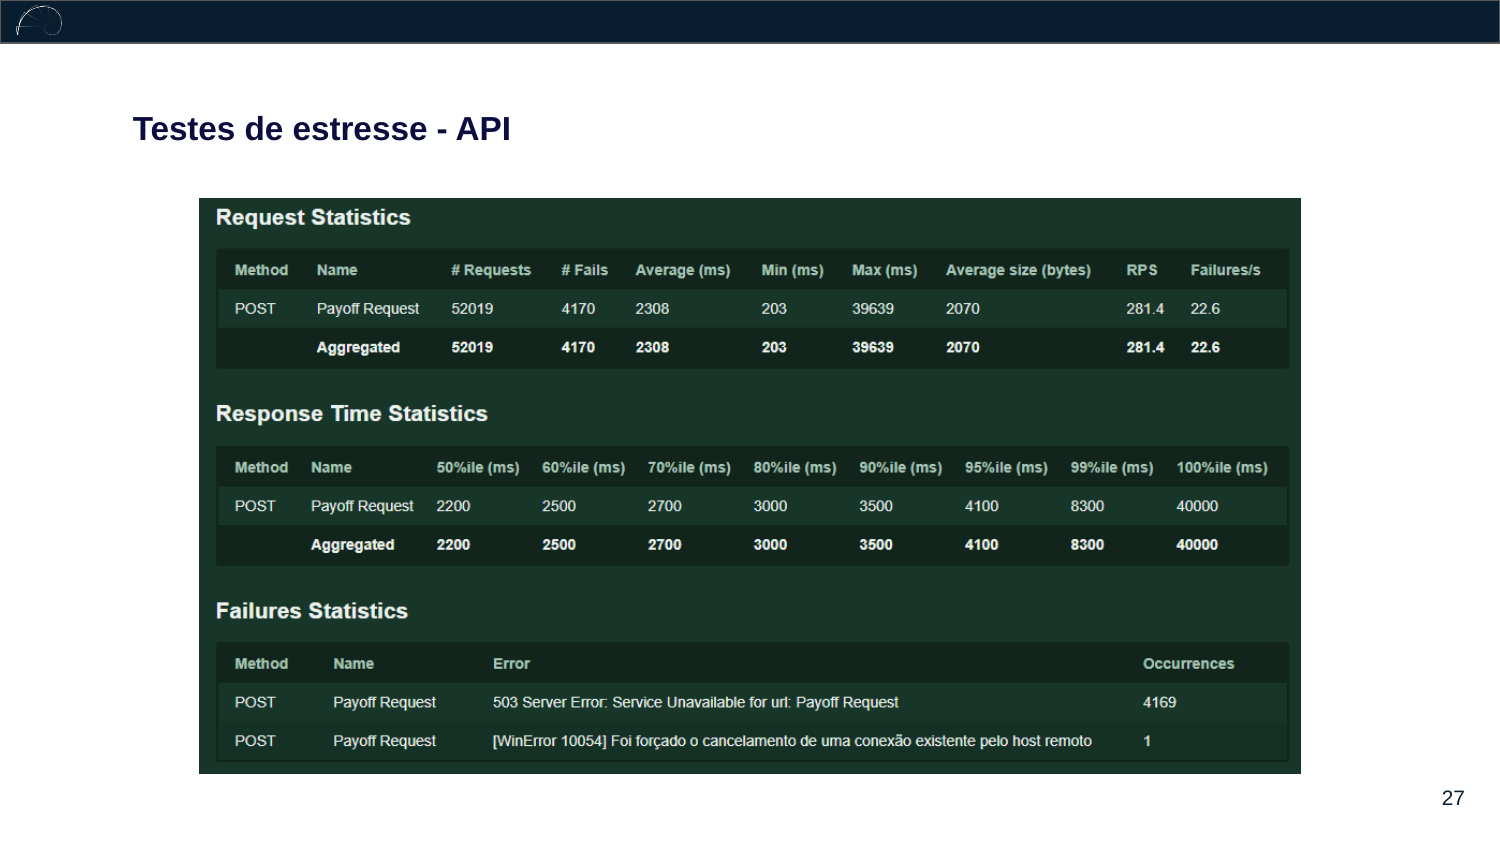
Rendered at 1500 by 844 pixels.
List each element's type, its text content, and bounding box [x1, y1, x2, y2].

picture [198, 197, 1302, 775]
text_box Testes de estresse - API [117, 91, 637, 162]
slide_number ‹#› [1389, 764, 1480, 830]
picture [16, 5, 63, 38]
